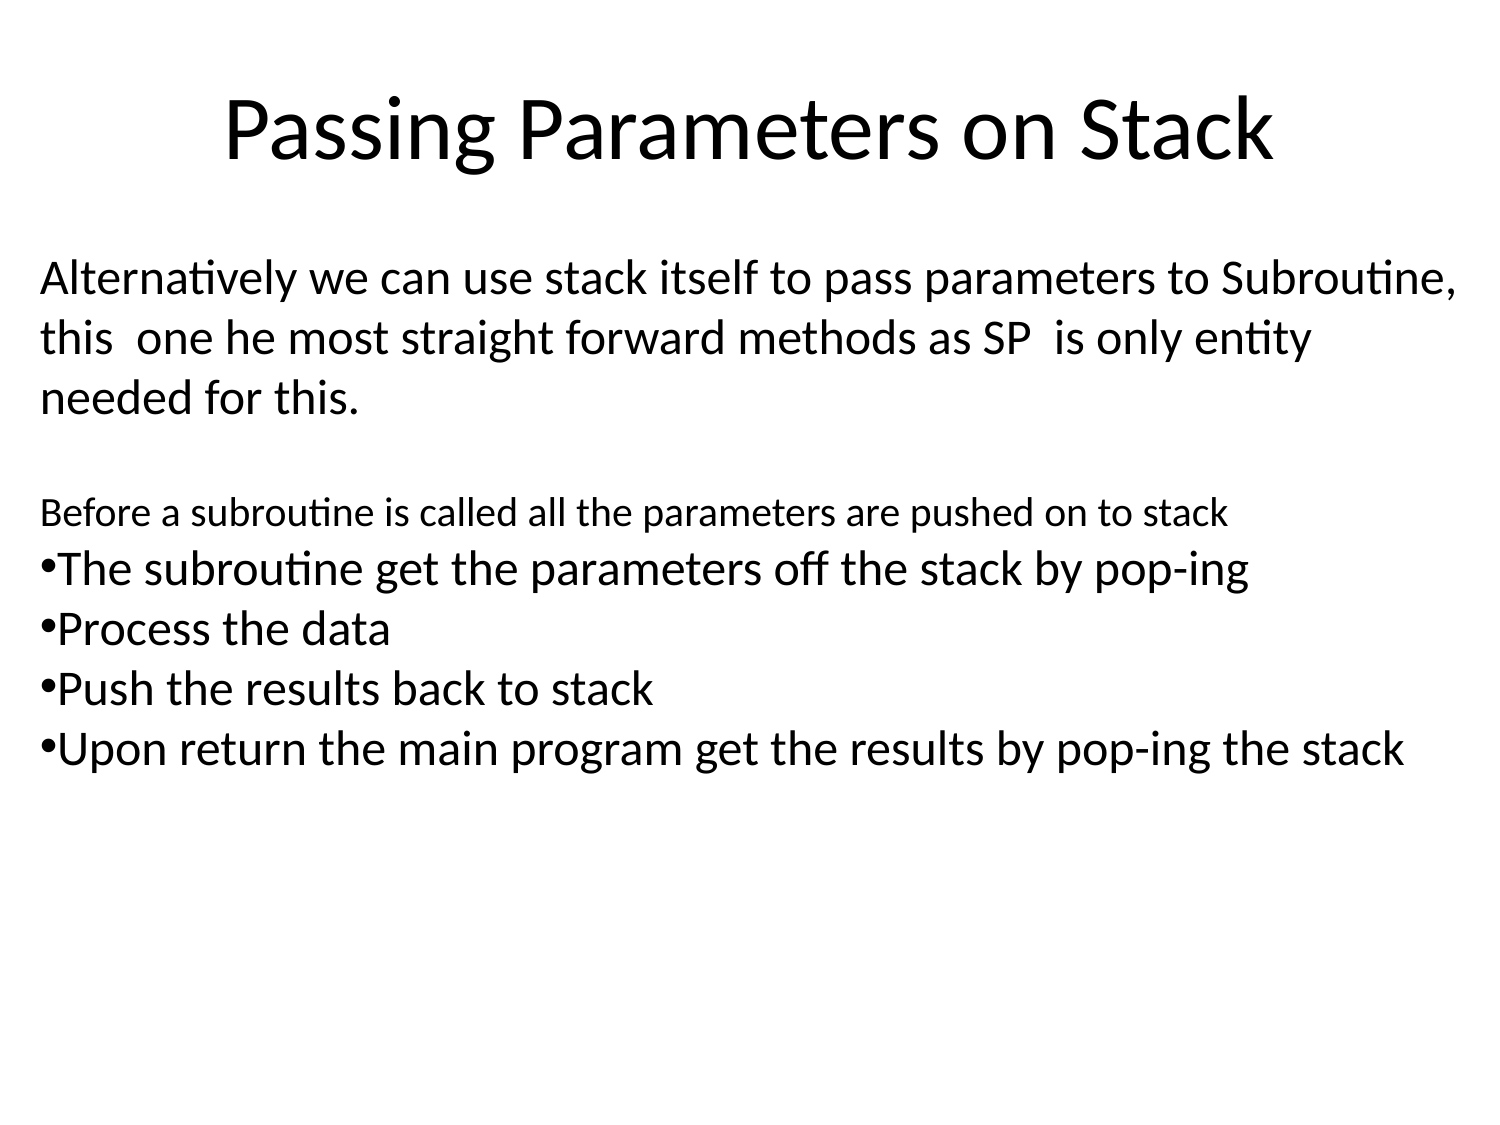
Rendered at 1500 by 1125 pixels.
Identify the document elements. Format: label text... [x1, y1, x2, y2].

title Passing Parameters on Stack [75, 45, 1425, 200]
text_box Alternatively we can use stack itself to pass parameters to Subroutine, this one he most straight forward methods as SP is only entity needed for this. Before a subroutine is called all the parameters are pushed on to stack The subroutine get the parameters off the stack by pop-ing Process the data Push the results back to stack Upon return the main program get the results by pop-ing the stack [24, 237, 1475, 783]
